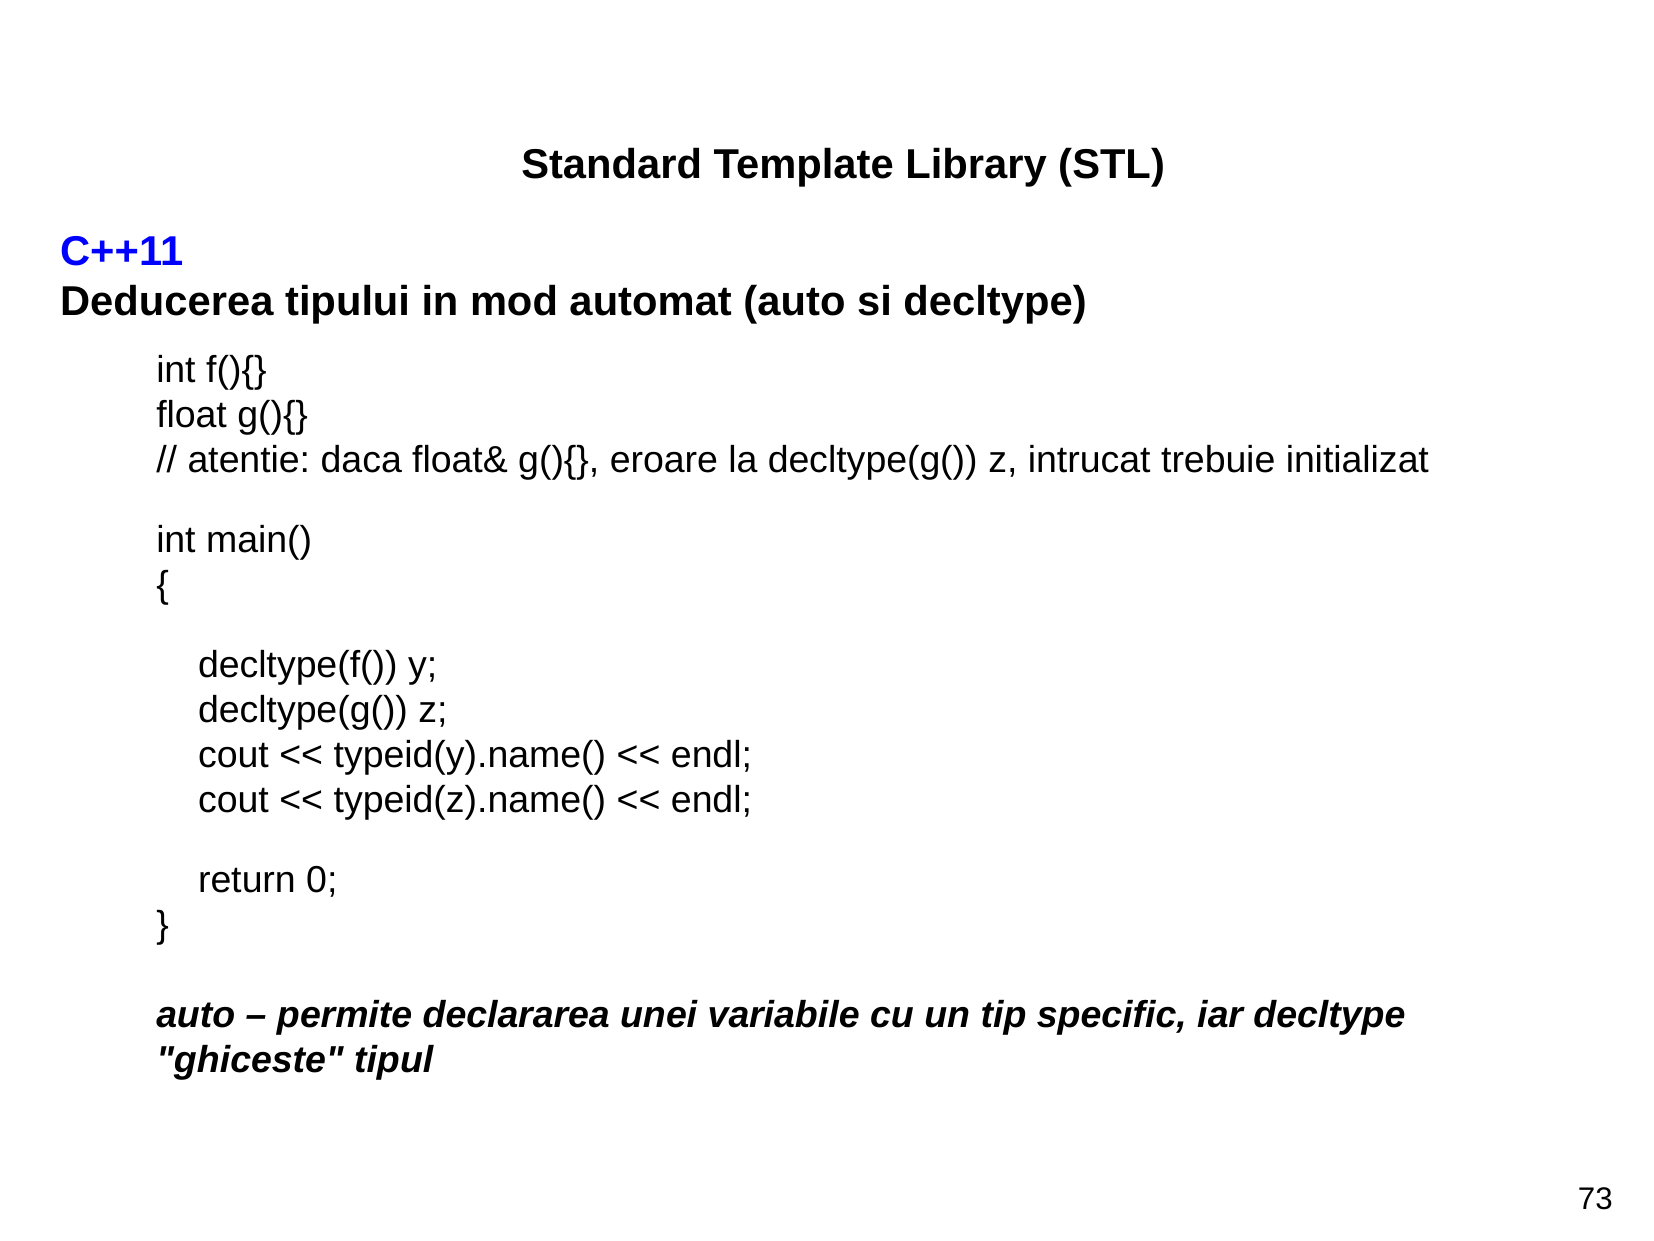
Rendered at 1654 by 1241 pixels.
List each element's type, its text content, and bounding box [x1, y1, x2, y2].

text_box 73 [1524, 1158, 1630, 1225]
text_box C++11 Deducerea tipului in mod automat (auto si decltype) [45, 208, 1527, 336]
text_box Standard Template Library (STL) [293, 135, 1394, 208]
text_box int f(){} float g(){} // atentie: daca float& g(){}, eroare la decltype(g()) z, intrucat trebuie initializat int main() { decltype(f()) y; decltype(g()) z; cout << typeid(y).name() << endl; cout << typeid(z).name() << endl; return 0; } auto – permite declararea unei variabile cu un tip specific, iar decltype "ghiceste" tipul [141, 337, 1537, 1088]
